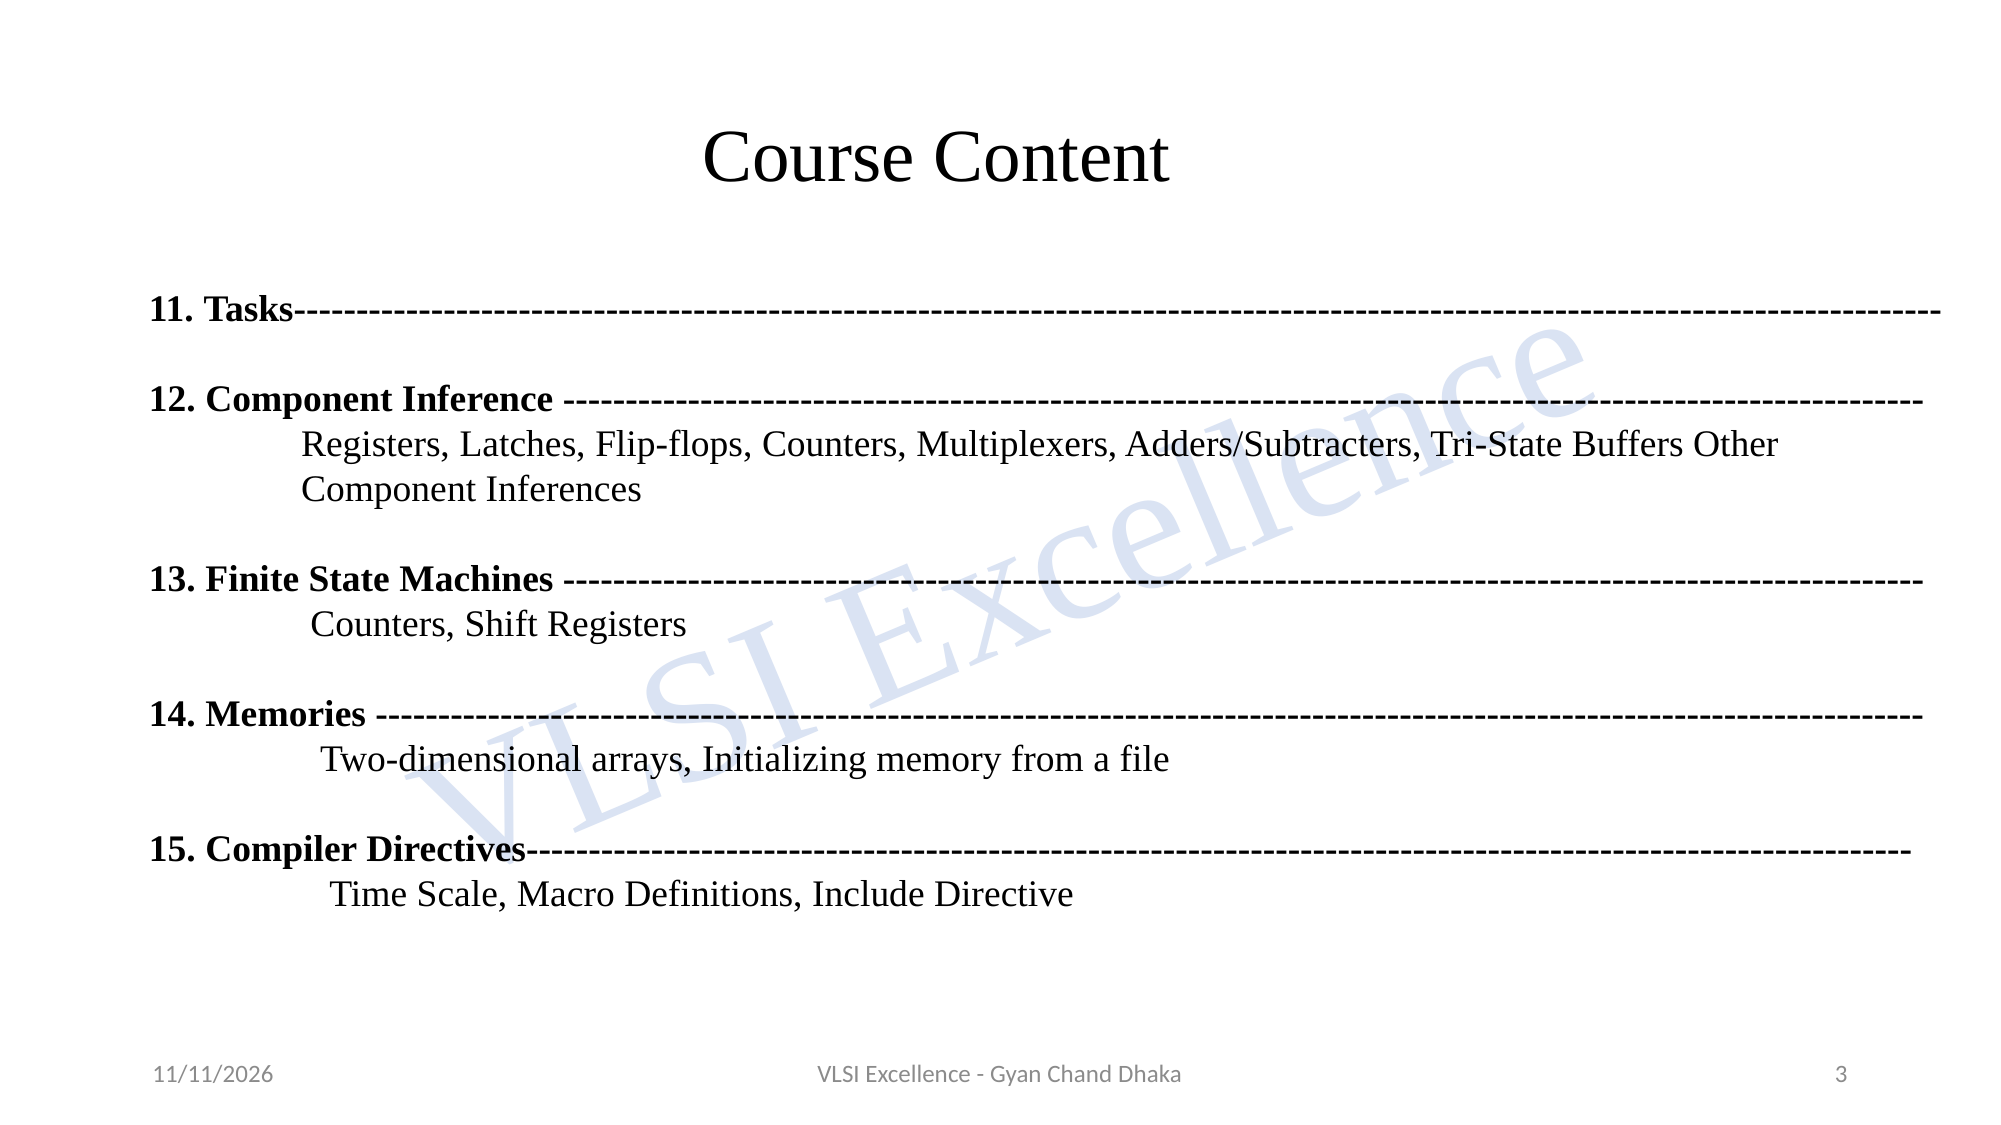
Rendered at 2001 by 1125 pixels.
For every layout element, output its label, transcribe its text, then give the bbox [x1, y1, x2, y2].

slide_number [137, 1042, 588, 1103]
slide_number 3 [1412, 1042, 1863, 1103]
text_box 11. Tasks------------------------------------------------------------------------------------------------------------------------------------ 12. Component Inference ------------------------------------------------------------------------------------------------------------- Registers, Latches, Flip-flops, Counters, Multiplexers, Adders/Subtracters, Tri-State Buffers Other Component Inferences 13. Finite State Machines ------------------------------------------------------------------------------------------------------------- Counters, Shift Registers 14. Memories ---------------------------------------------------------------------------------------------------------------------------- Two-dimensional arrays, Initializing memory from a file 15. Compiler Directives--------------------------------------------------------------------------------------------------------------- Time Scale, Macro Definitions, Include Directive [134, 276, 1972, 921]
footer VLSI Excellence - Gyan Chand Dhaka [662, 1042, 1338, 1103]
title Course Content [186, 86, 1687, 206]
